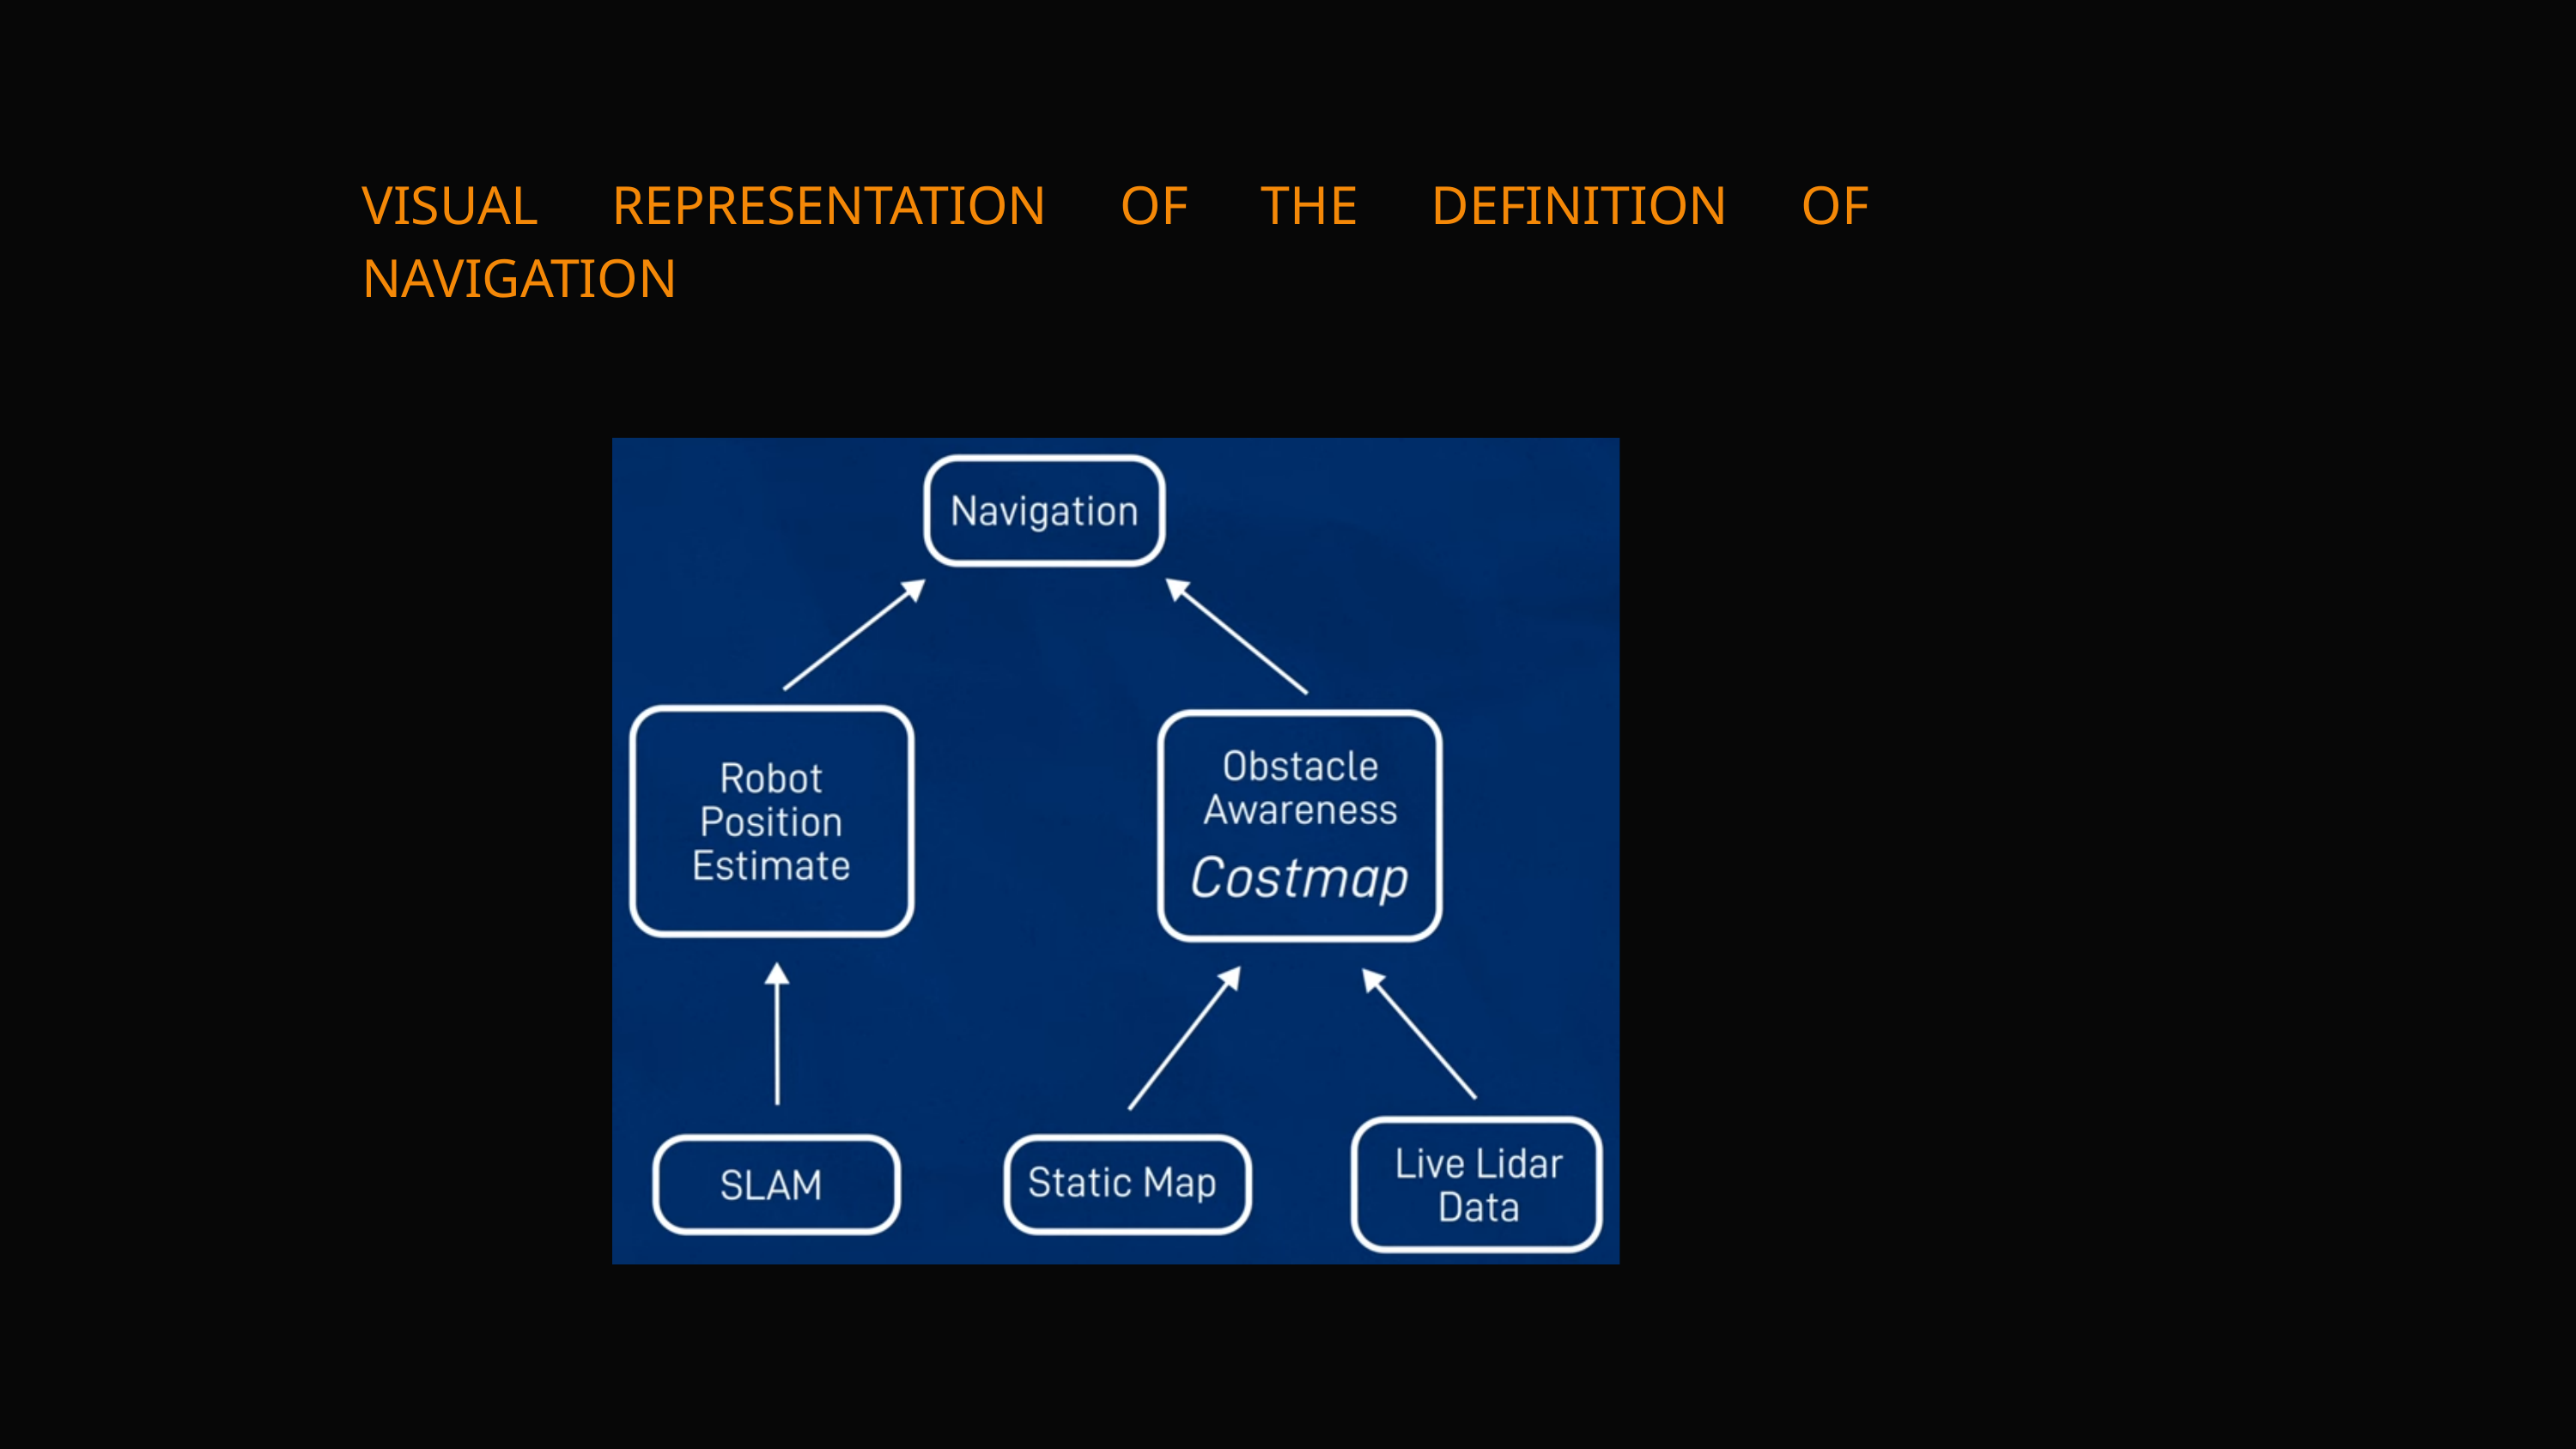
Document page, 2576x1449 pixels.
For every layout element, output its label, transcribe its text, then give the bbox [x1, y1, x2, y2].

text_box [612, 438, 1620, 1264]
text_box VISUAL REPRESENTATION OF THE DEFINITION OF NAVIGATION [361, 161, 1870, 308]
